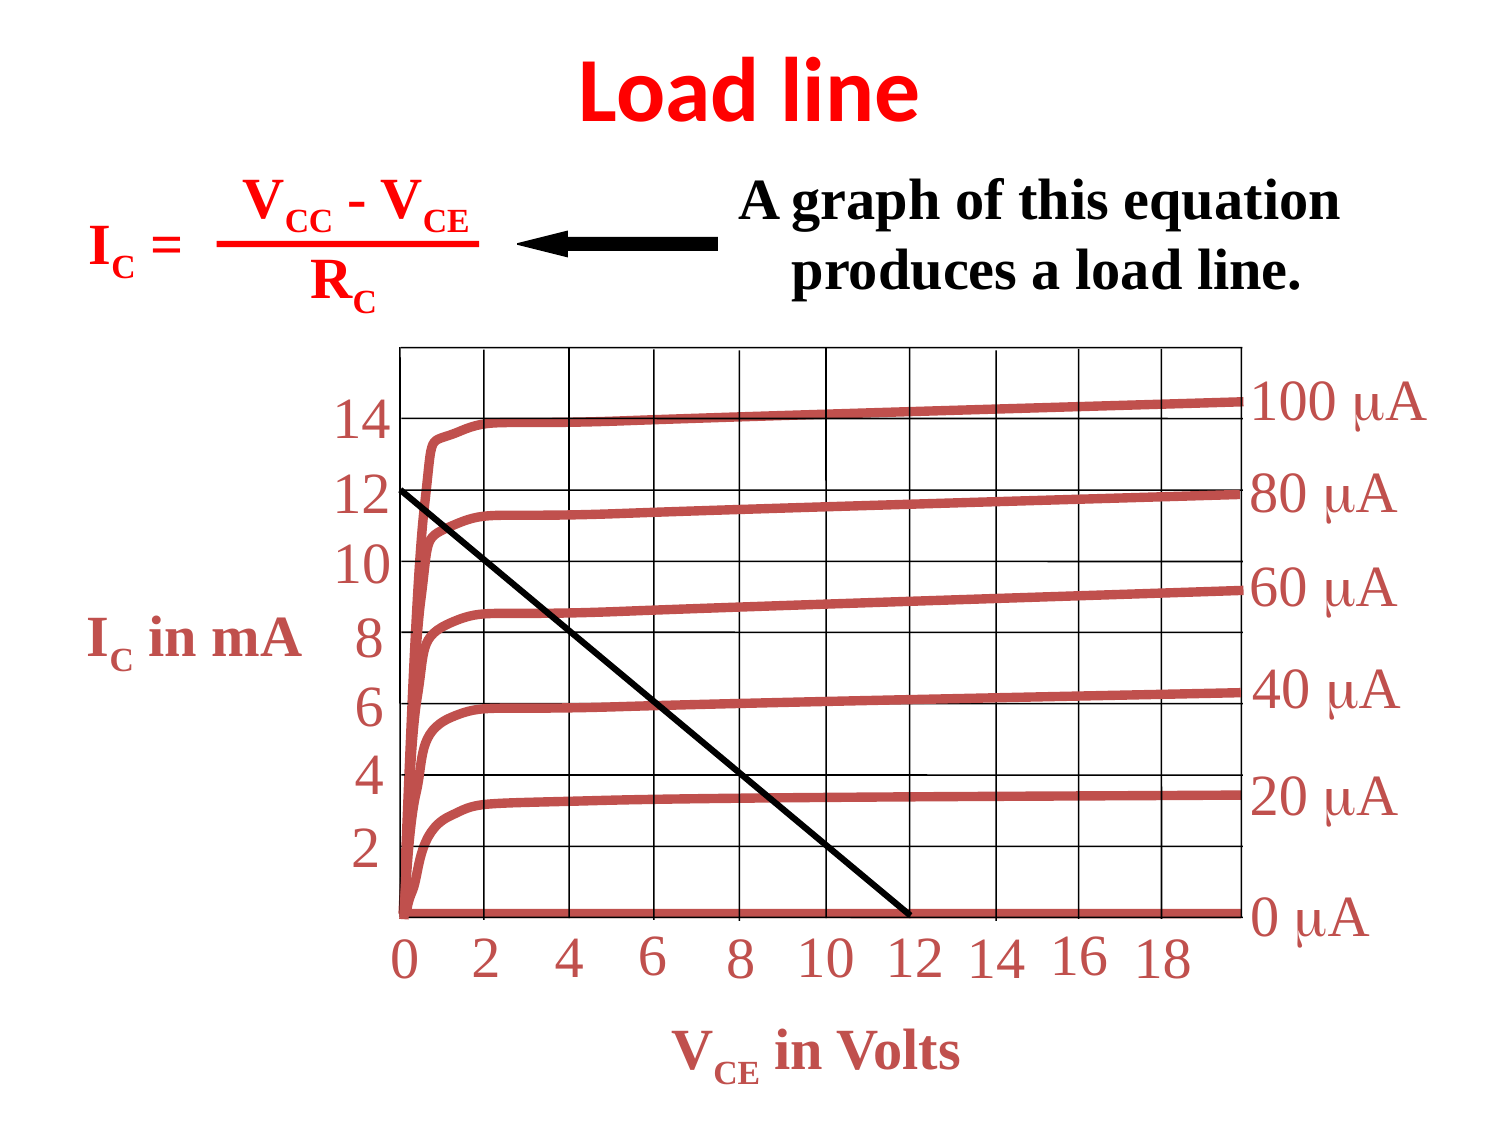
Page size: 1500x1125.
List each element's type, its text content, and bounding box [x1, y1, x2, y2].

text_box 12 [317, 458, 394, 533]
text_box 2 [456, 964, 516, 997]
text_box RC [295, 233, 392, 243]
text_box 6 [623, 964, 683, 995]
text_box 6 [339, 677, 394, 746]
text_box 10 [318, 533, 394, 603]
text_box 16 [1035, 964, 1118, 995]
text_box 2 [336, 801, 394, 887]
text_box 4 [539, 964, 599, 997]
text_box 4 [339, 746, 394, 814]
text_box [403, 642, 1416, 920]
text_box 8 [711, 964, 771, 998]
text_box 12 [870, 964, 952, 997]
text_box IC in mA [72, 591, 318, 686]
text_box 18 [1118, 964, 1208, 998]
text_box Load line [74, 22, 1425, 149]
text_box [403, 540, 1414, 642]
text_box VCE in Volts [656, 1003, 977, 1099]
text_box 10 [781, 964, 870, 997]
text_box 14 [317, 373, 394, 458]
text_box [403, 446, 1414, 540]
text_box VCC - VCE [228, 152, 485, 247]
text_box 14 [952, 964, 1041, 998]
text_box [517, 231, 718, 257]
text_box RC [295, 244, 392, 328]
text_box IC = [73, 198, 199, 294]
text_box 8 [339, 603, 394, 677]
text_box 0 [375, 912, 435, 998]
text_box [1248, 354, 1443, 914]
text_box A graph of this equation produces a load line. [723, 153, 1371, 309]
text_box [399, 346, 1244, 448]
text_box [402, 928, 1386, 957]
